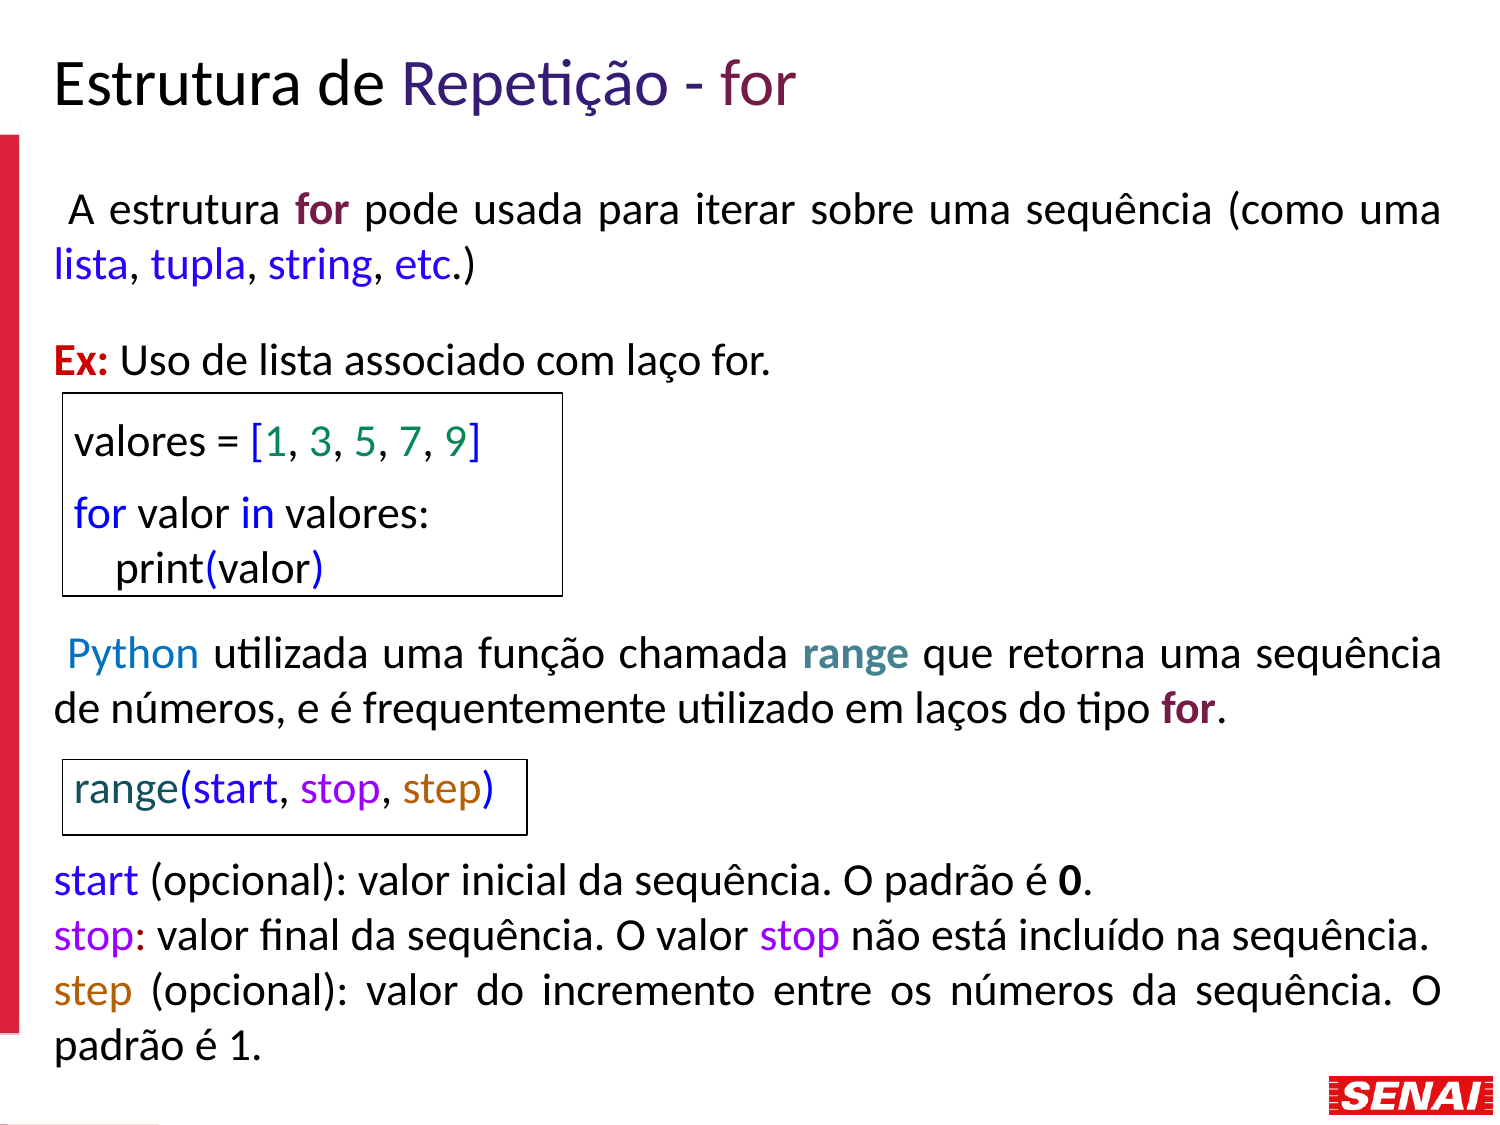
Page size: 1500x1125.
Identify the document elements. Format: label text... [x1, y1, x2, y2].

picture [0, 85, 23, 1058]
text_box A estrutura for pode usada para iterar sobre uma sequência (como uma lista, tupla, string, etc.) Ex: Uso de lista associado com laço for. valores = [1, 3, 5, 7, 9] for valor in valores: print(valor) Python utilizada uma função chamada range que retorna uma sequência de números, e é frequentemente utilizado em laços do tipo for. range(start, stop, step) start (opcional): valor inicial da sequência. O padrão é 0. stop: valor final da sequência. O valor stop não está incluído na sequência. step (opcional): valor do incremento entre os números da sequência. O padrão é 1. [38, 171, 1458, 1082]
picture [1329, 1076, 1493, 1115]
text_box Estrutura de Repetição - for [38, 0, 1469, 159]
